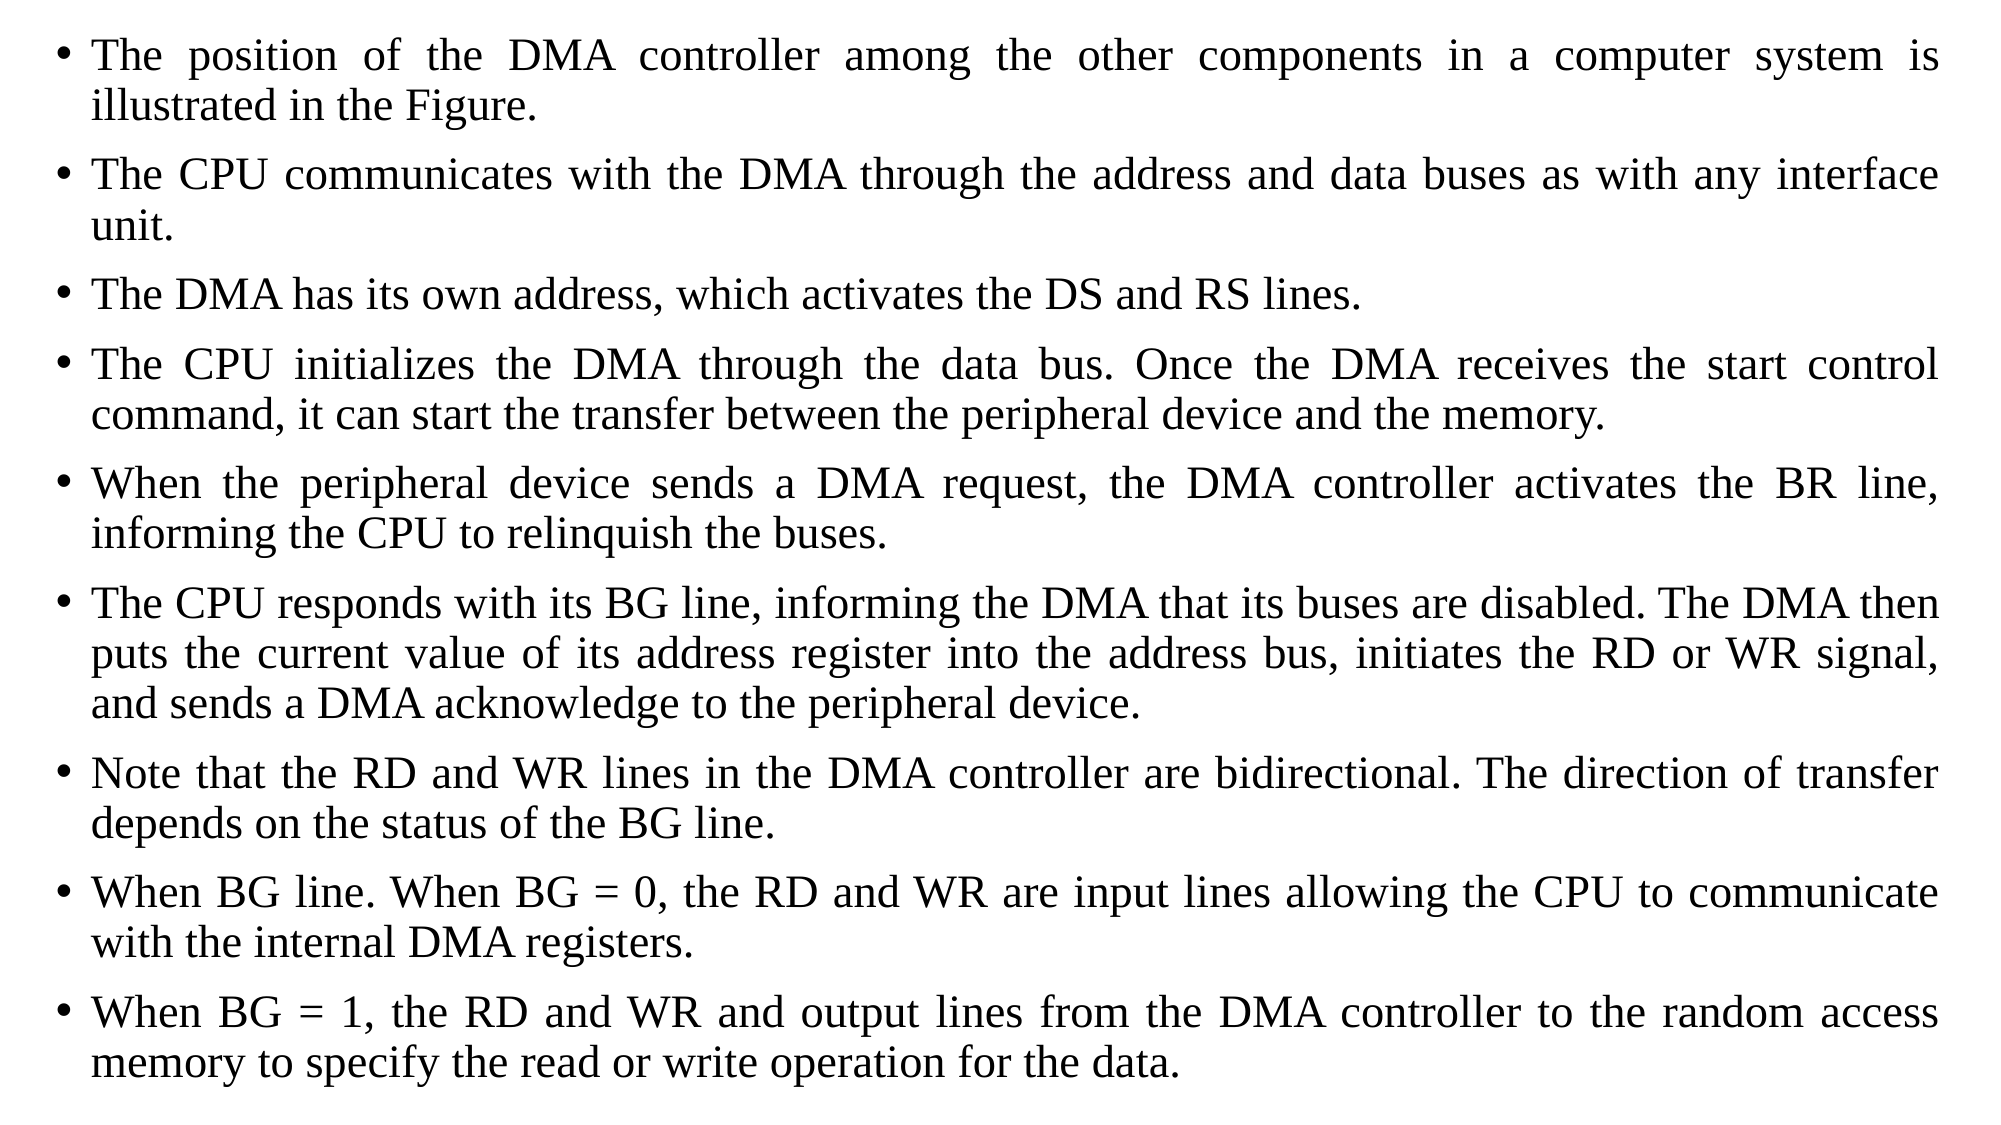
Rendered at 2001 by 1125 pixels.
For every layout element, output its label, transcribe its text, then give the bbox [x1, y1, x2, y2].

list The position of the DMA controller among the other components in a computer system is illustrated in the Figure. The CPU communicates with the DMA through the address and data buses as with any interface unit. The DMA has its own address, which activates the DS and RS lines. The CPU initializes the DMA through the data bus. Once the DMA receives the start control command, it can start the transfer between the peripheral device and the memory. When the peripheral device sends a DMA request, the DMA controller activates the BR line, informing the CPU to relinquish the buses. The CPU responds with its BG line, informing the DMA that its buses are disabled. The DMA then puts the current value of its address register into the address bus, initiates the RD or WR signal, and sends a DMA acknowledge to the peripheral device. Note that the RD and WR lines in the DMA controller are bidirectional. The direction of transfer depends on the status of the BG line. When BG line. When BG = 0, the RD and WR are input lines allowing the CPU to communicate with the internal DMA registers. When BG = 1, the RD and WR and output lines from the DMA controller to the random access memory to specify the read or write operation for the data. [40, 22, 1957, 1100]
